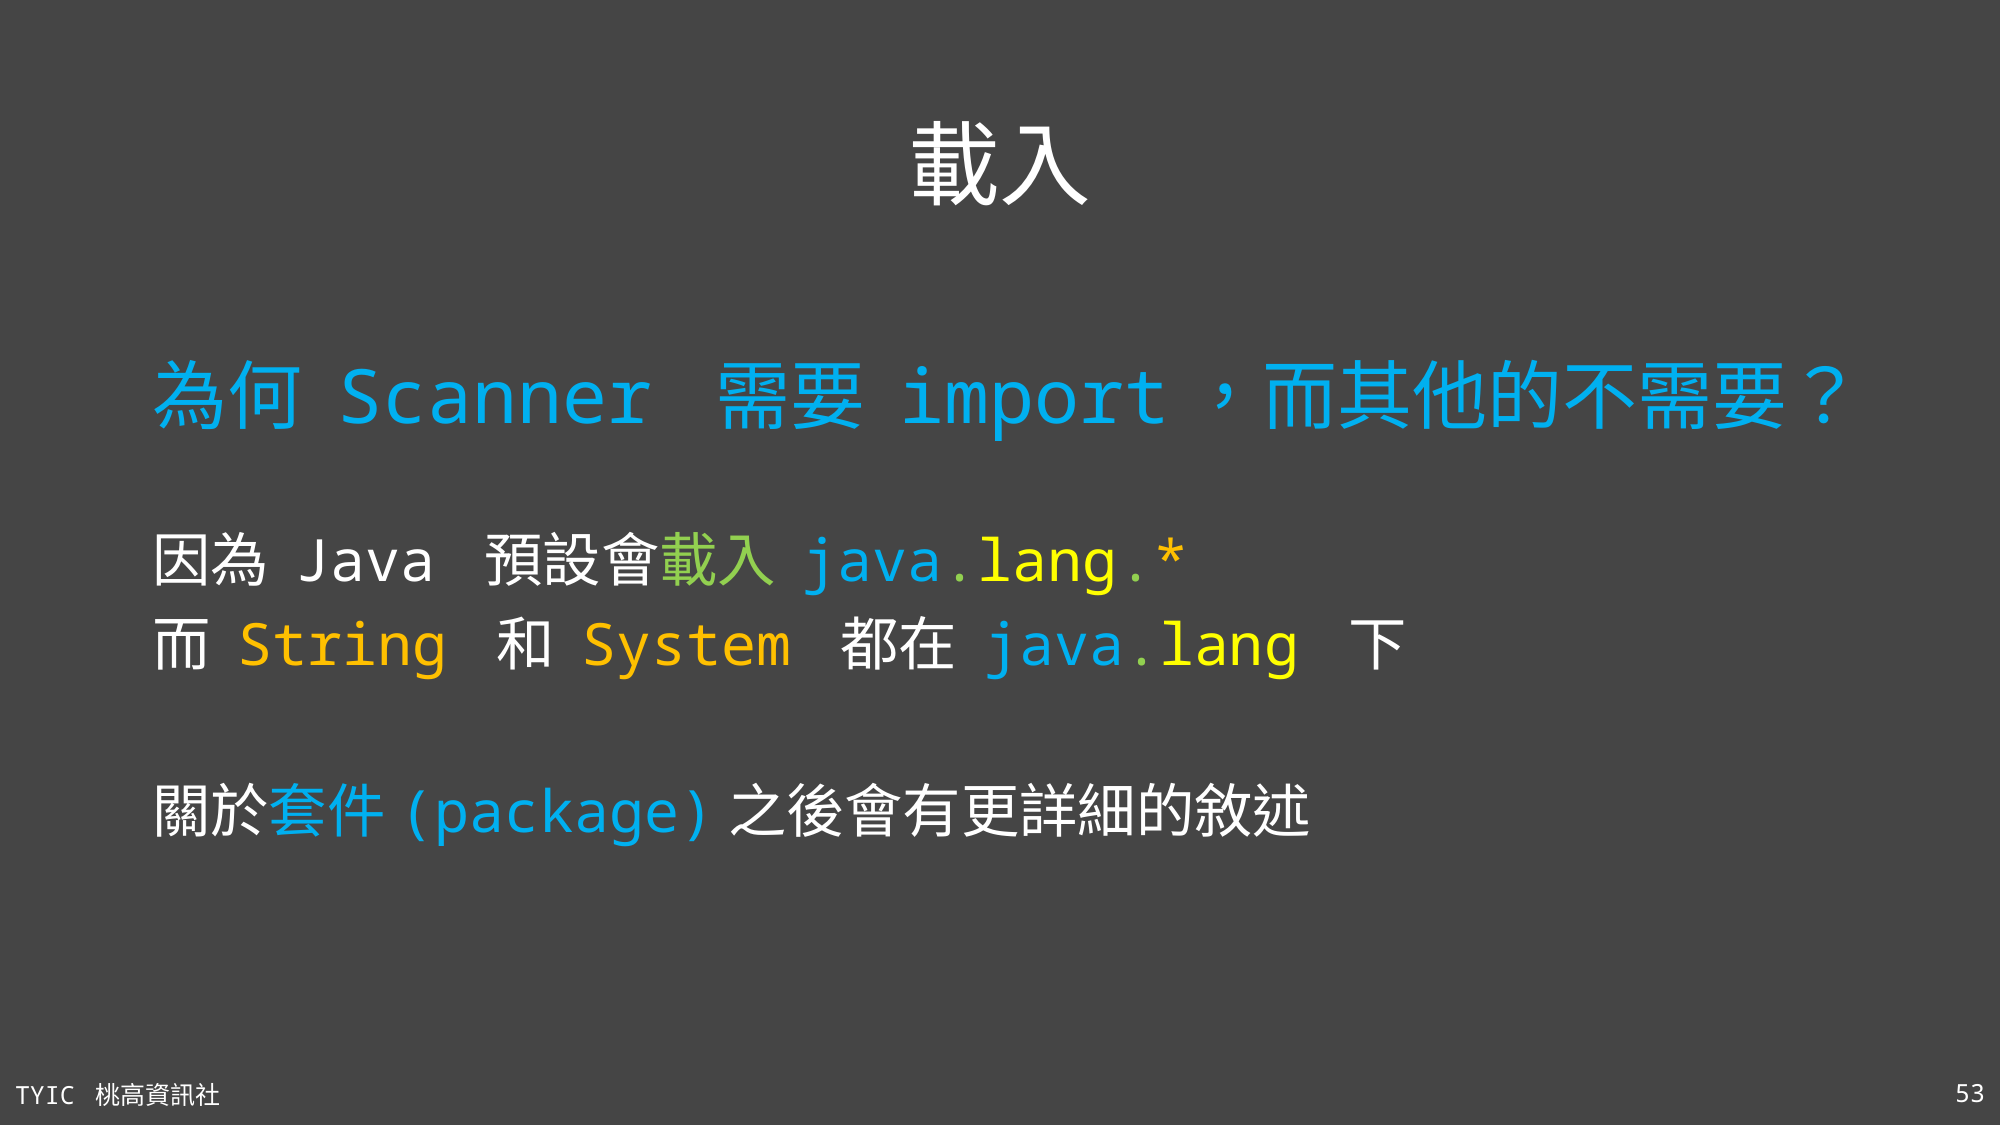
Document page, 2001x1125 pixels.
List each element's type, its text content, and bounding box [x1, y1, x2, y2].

text_box 因為 Java 預設會載入 java.lang.* 而 String 和 System 都在 java.lang 下 關於套件(package)之後會有更詳細的敘述 [137, 524, 1863, 873]
list 為何 Scanner 需要 import，而其他的不需要？ [137, 351, 1913, 450]
title 載入 [137, 59, 1863, 278]
